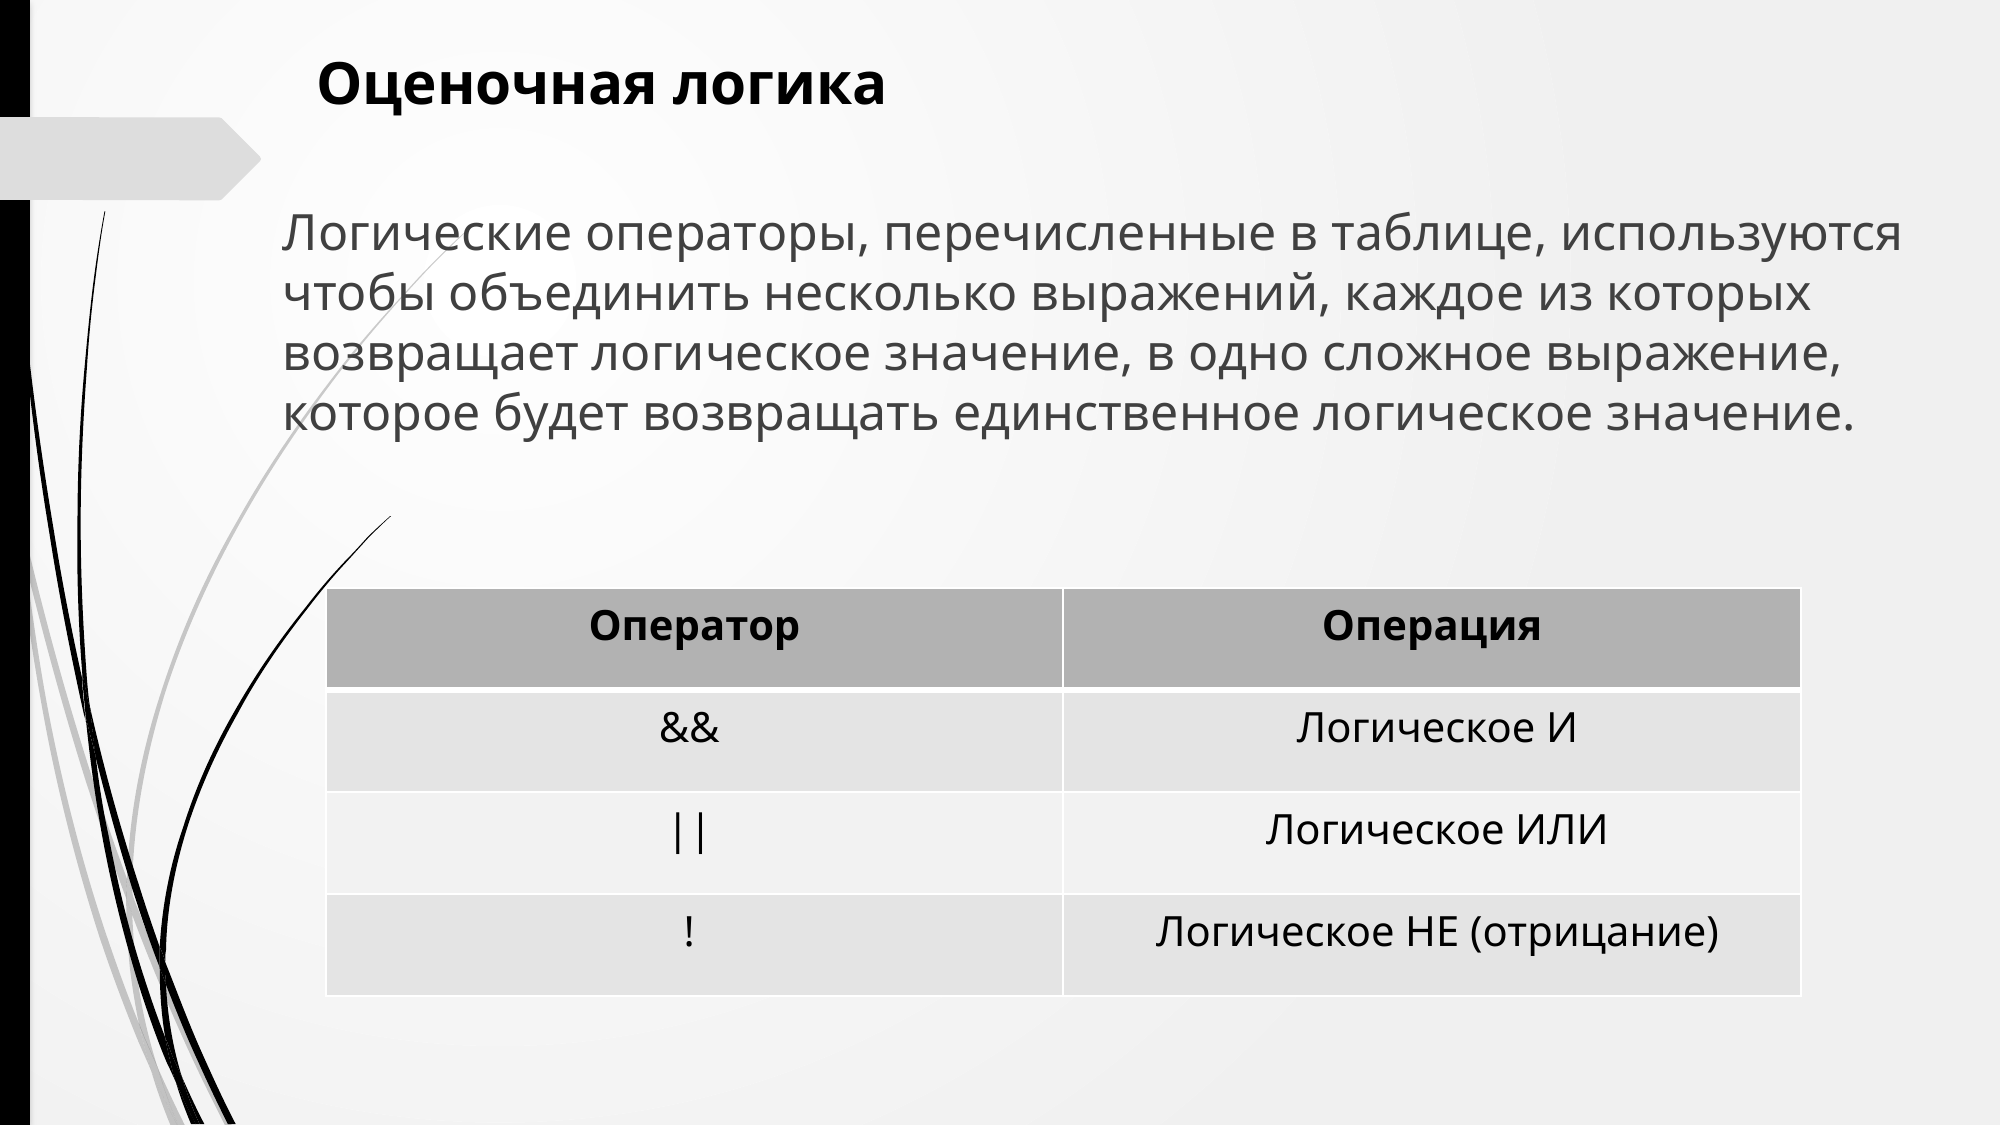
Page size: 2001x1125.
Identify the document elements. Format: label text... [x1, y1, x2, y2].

table_cell && [327, 693, 1062, 791]
table_cell Логическое И [1064, 693, 1800, 791]
list Логические операторы, перечисленные в таблице, используются чтобы объединить несколько выражений, каждое из которых возвращает логическое значение, в одно сложное выражение, которое будет возвращать единственное логическое значение. [267, 192, 1961, 520]
table_cell Логическое НЕ (отрицание) [1064, 895, 1800, 995]
text_box Оценочная логика [301, 38, 1669, 124]
table_cell ! [327, 895, 1062, 995]
table_header Оператор [327, 589, 1062, 687]
table_cell || [327, 793, 1062, 893]
table_header Операция [1064, 589, 1800, 687]
table_cell Логическое ИЛИ [1064, 793, 1800, 893]
